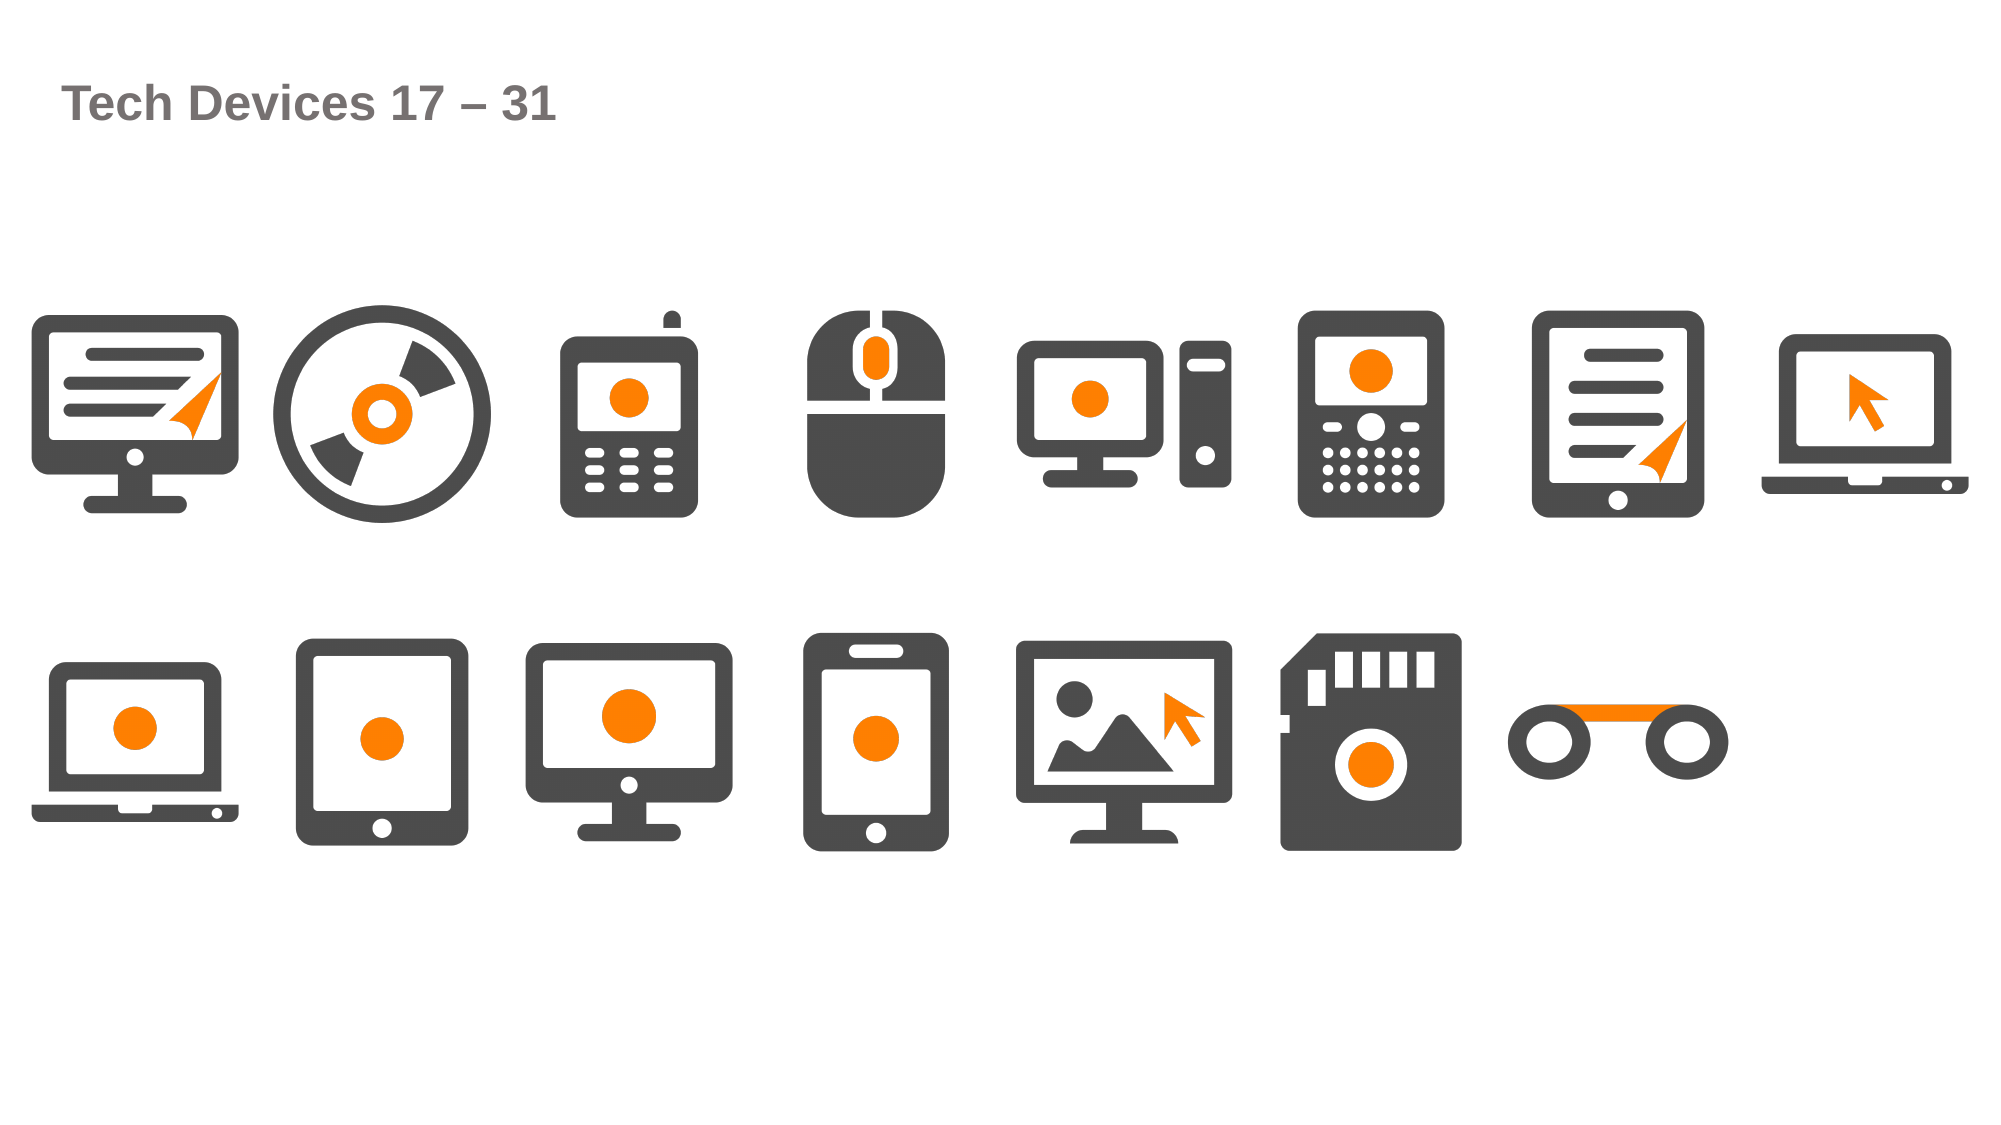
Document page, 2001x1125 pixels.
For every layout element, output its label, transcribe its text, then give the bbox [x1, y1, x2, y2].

picture [1258, 629, 1484, 855]
picture [22, 301, 248, 527]
picture [1505, 301, 1731, 527]
picture [1010, 629, 1237, 855]
picture [1505, 629, 1731, 855]
picture [1010, 301, 1237, 527]
picture [1752, 301, 1978, 527]
picture [269, 301, 495, 527]
picture [763, 301, 989, 527]
text_box Tech Devices 17 – 31 [46, 63, 573, 139]
picture [516, 301, 742, 527]
picture [516, 629, 742, 855]
picture [763, 629, 989, 855]
picture [22, 629, 248, 855]
picture [269, 629, 495, 855]
picture [1258, 301, 1484, 527]
